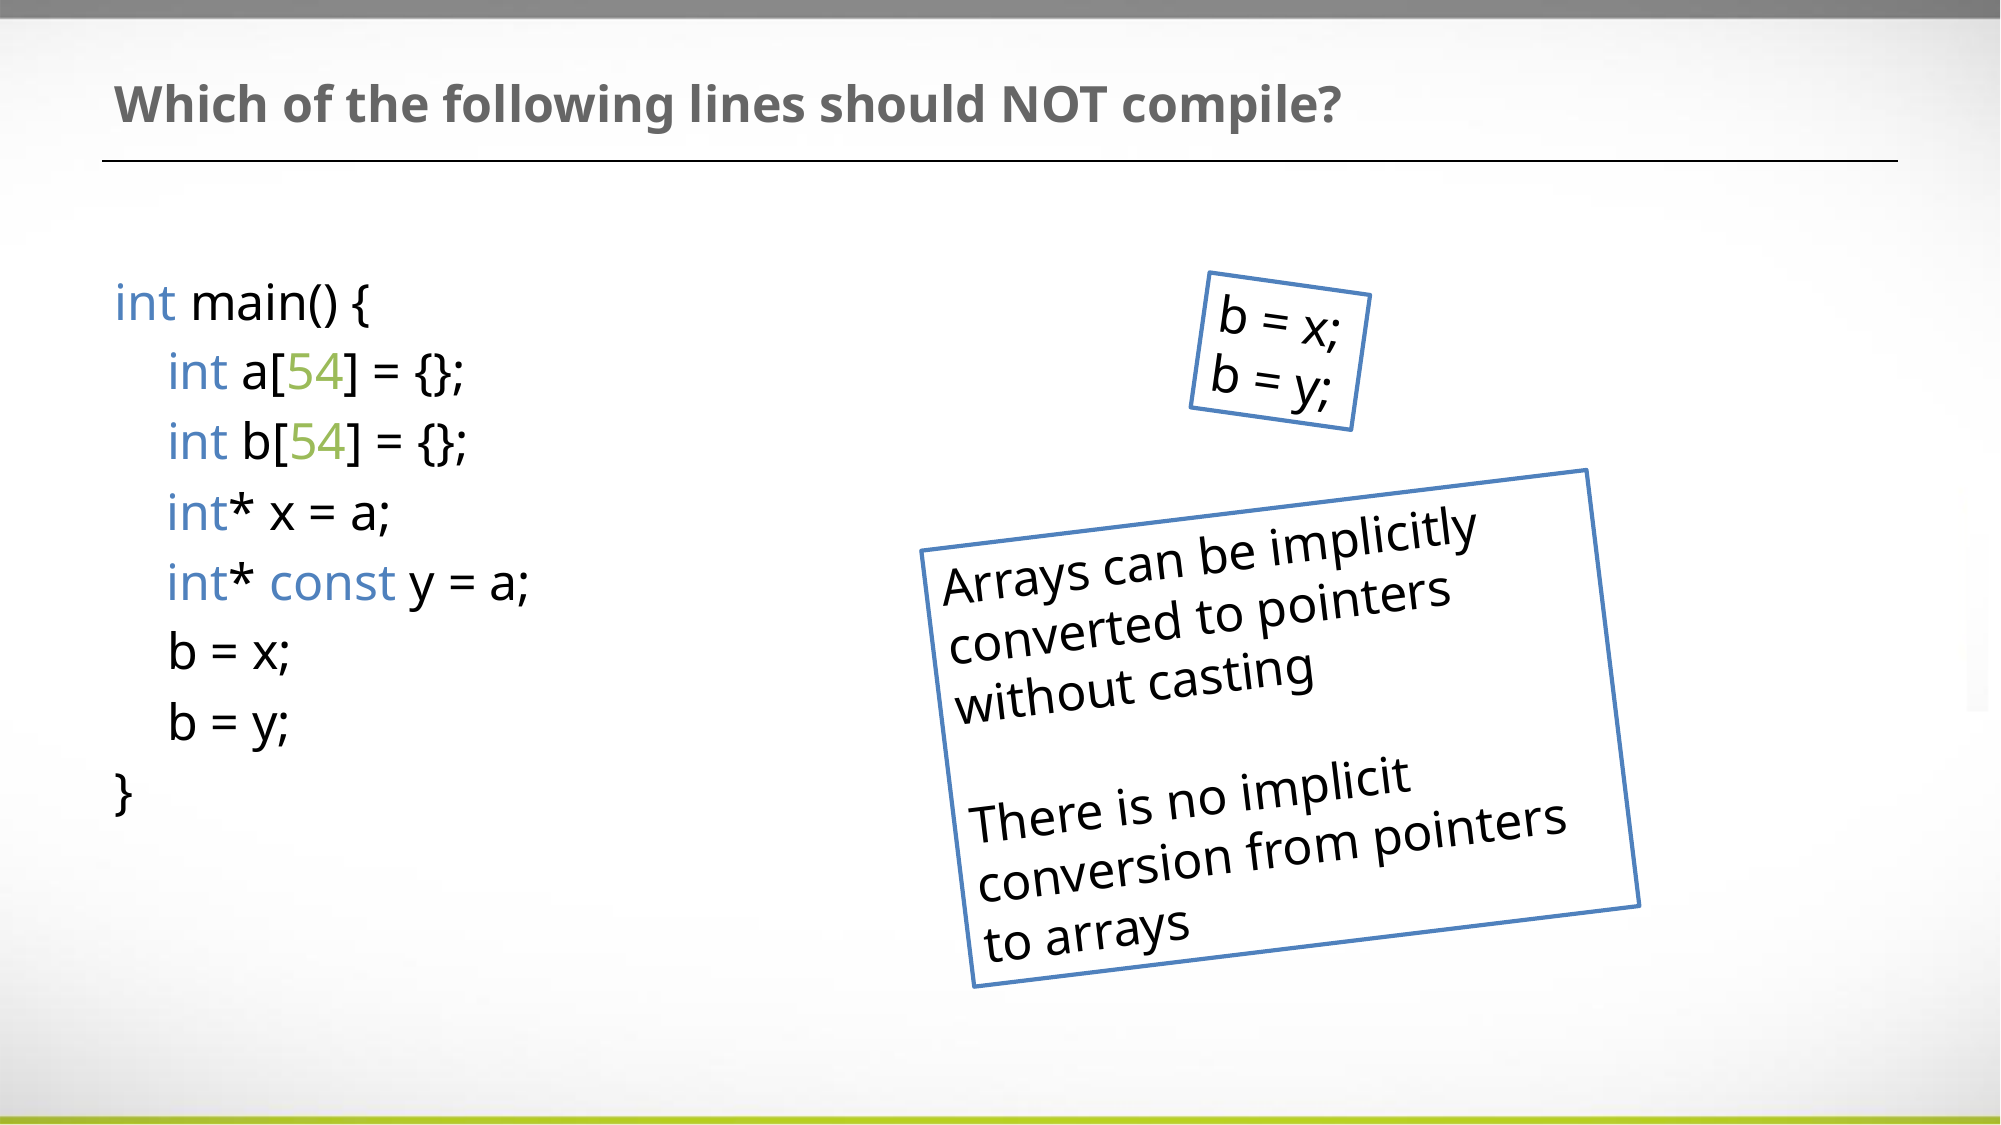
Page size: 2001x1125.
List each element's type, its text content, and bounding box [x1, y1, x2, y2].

text_box b = x; b = y; [1190, 272, 1371, 430]
text_box Arrays can be implicitly converted to pointers without casting There is no implicit conversion from pointers to arrays [921, 469, 1640, 987]
title Which of the following lines should NOT compile? [99, 45, 1900, 161]
list int main() { int a[54] = {}; int b[54] = {}; int* x = a; int* const y = a; b = x; b = y; } [99, 262, 1900, 1005]
picture [0, 0, 2001, 1125]
